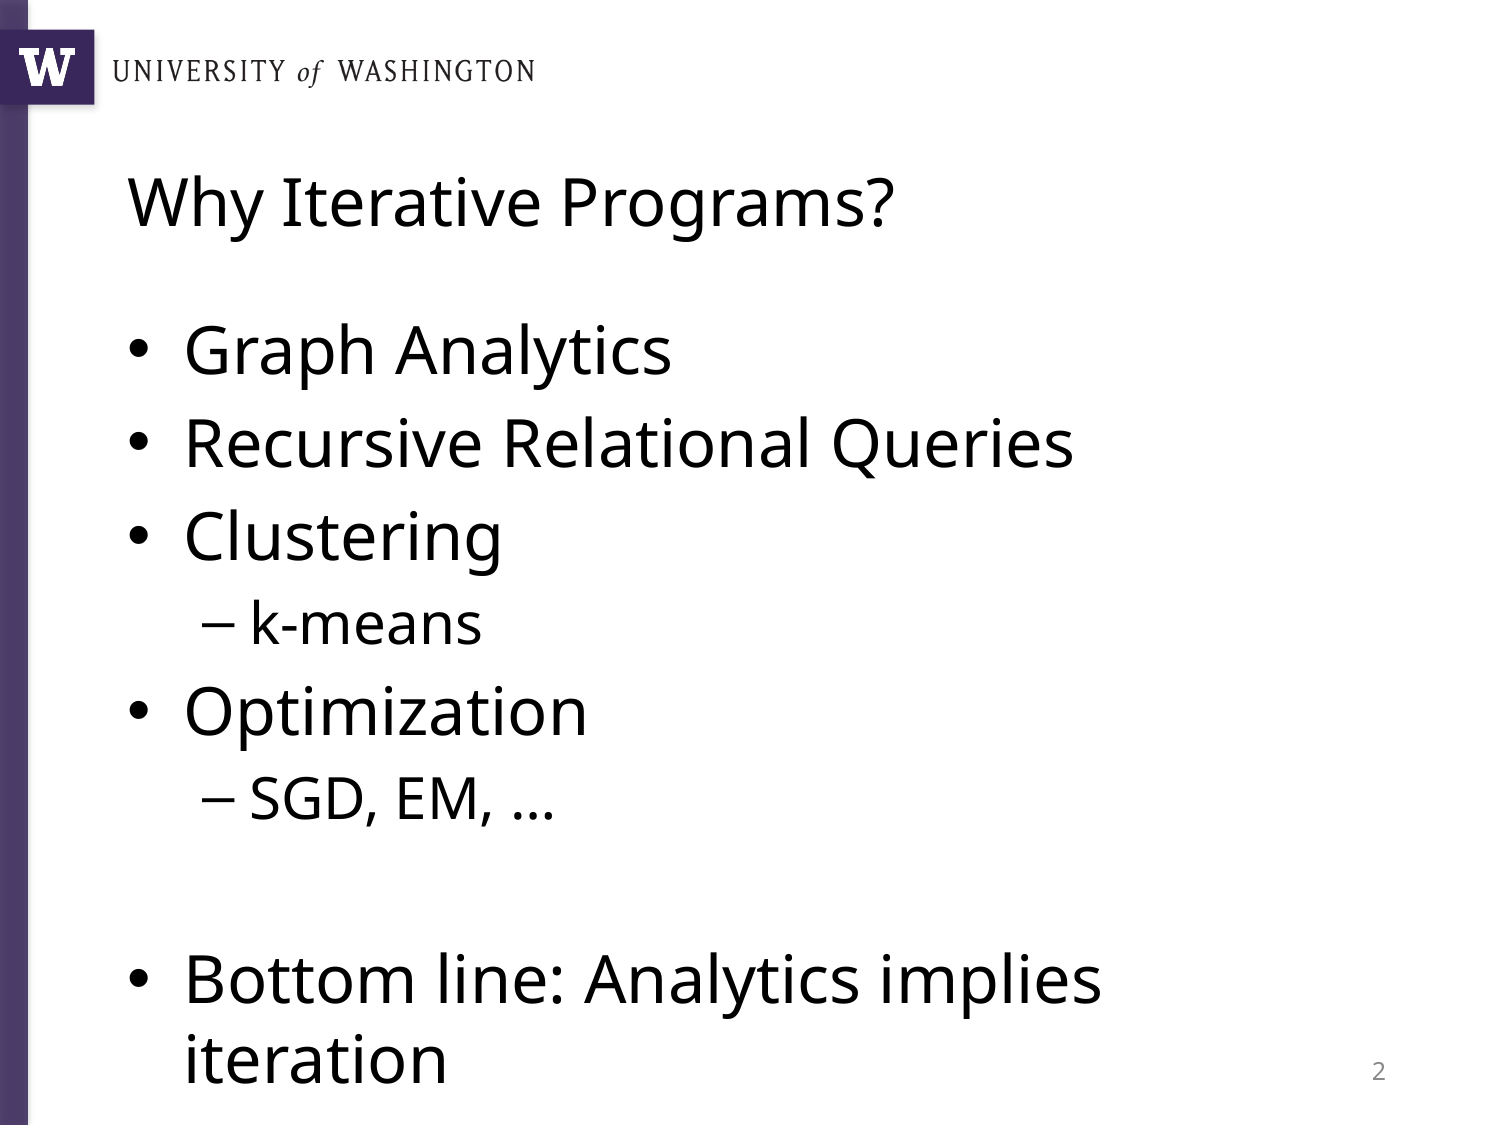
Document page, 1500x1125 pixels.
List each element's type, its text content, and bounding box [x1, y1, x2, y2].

picture [19, 48, 75, 86]
title Why Iterative Programs? [112, 125, 1401, 275]
list Graph Analytics Recursive Relational Queries Clustering k-means Optimization SGD, EM, … Bottom line: Analytics implies iteration [112, 299, 1401, 1005]
slide_number 2 [1051, 1042, 1402, 1103]
picture [112, 59, 534, 88]
